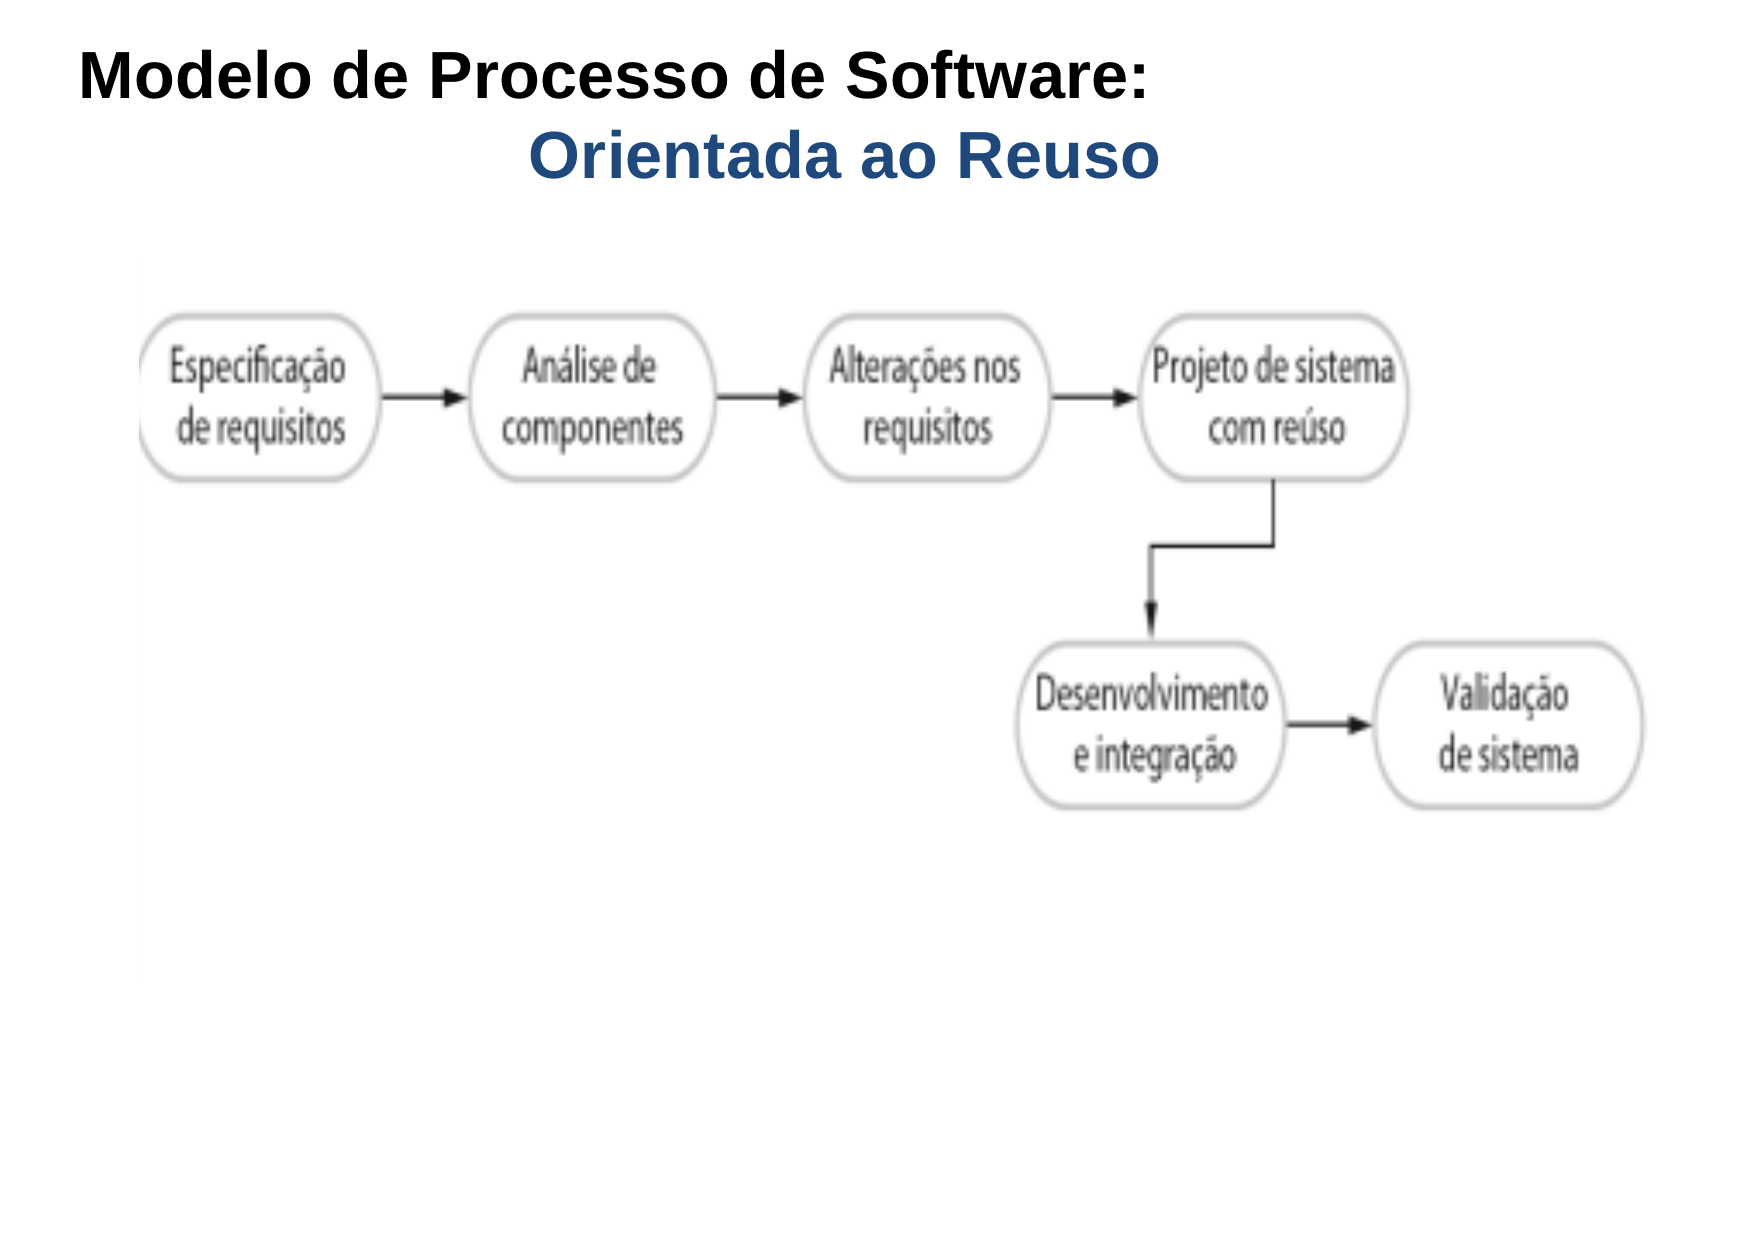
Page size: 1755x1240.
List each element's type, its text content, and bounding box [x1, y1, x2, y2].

picture [139, 262, 1670, 977]
text_box Modelo de Processo de Software: Orientada ao Reuso [78, 32, 1728, 193]
